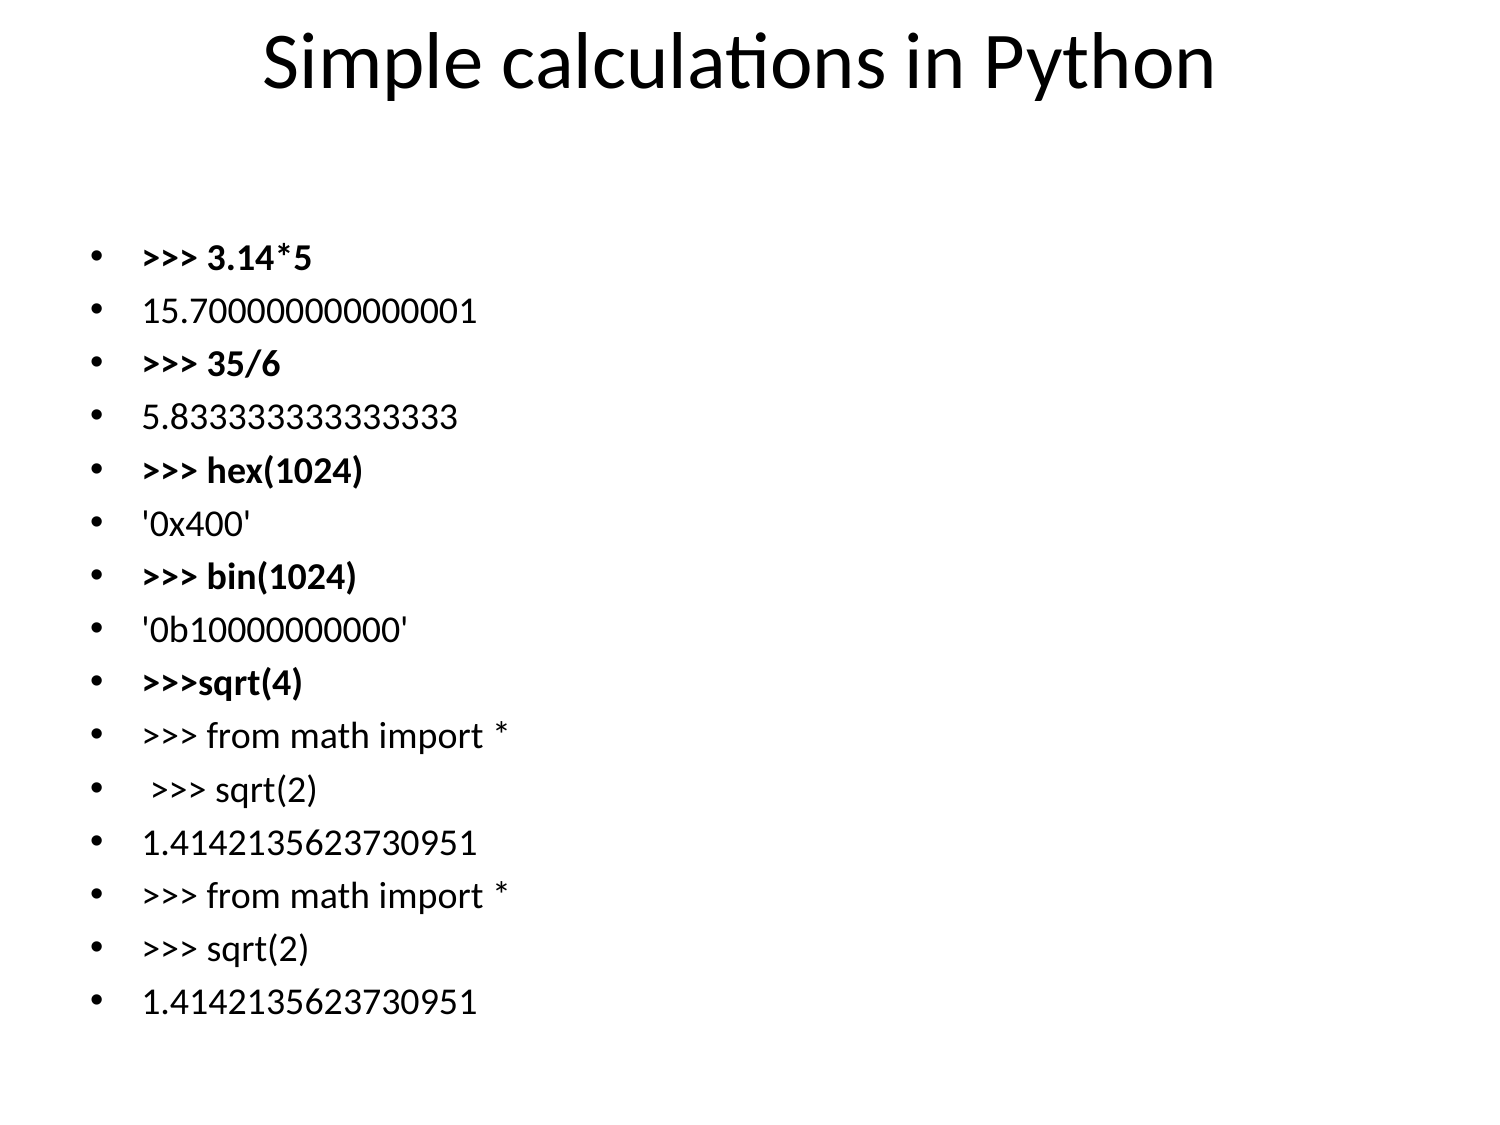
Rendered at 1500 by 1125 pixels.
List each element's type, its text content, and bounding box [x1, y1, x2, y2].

list >>> 3.14*5 15.700000000000001 >>> 35/6 5.833333333333333 >>> hex(1024) '0x400' >>> bin(1024) '0b10000000000' >>>sqrt(4) >>> from math import * >>> sqrt(2) 1.4142135623730951 >>> from math import * >>> sqrt(2) 1.4142135623730951 [75, 224, 863, 1038]
title Simple calculations in Python [75, 0, 1425, 113]
